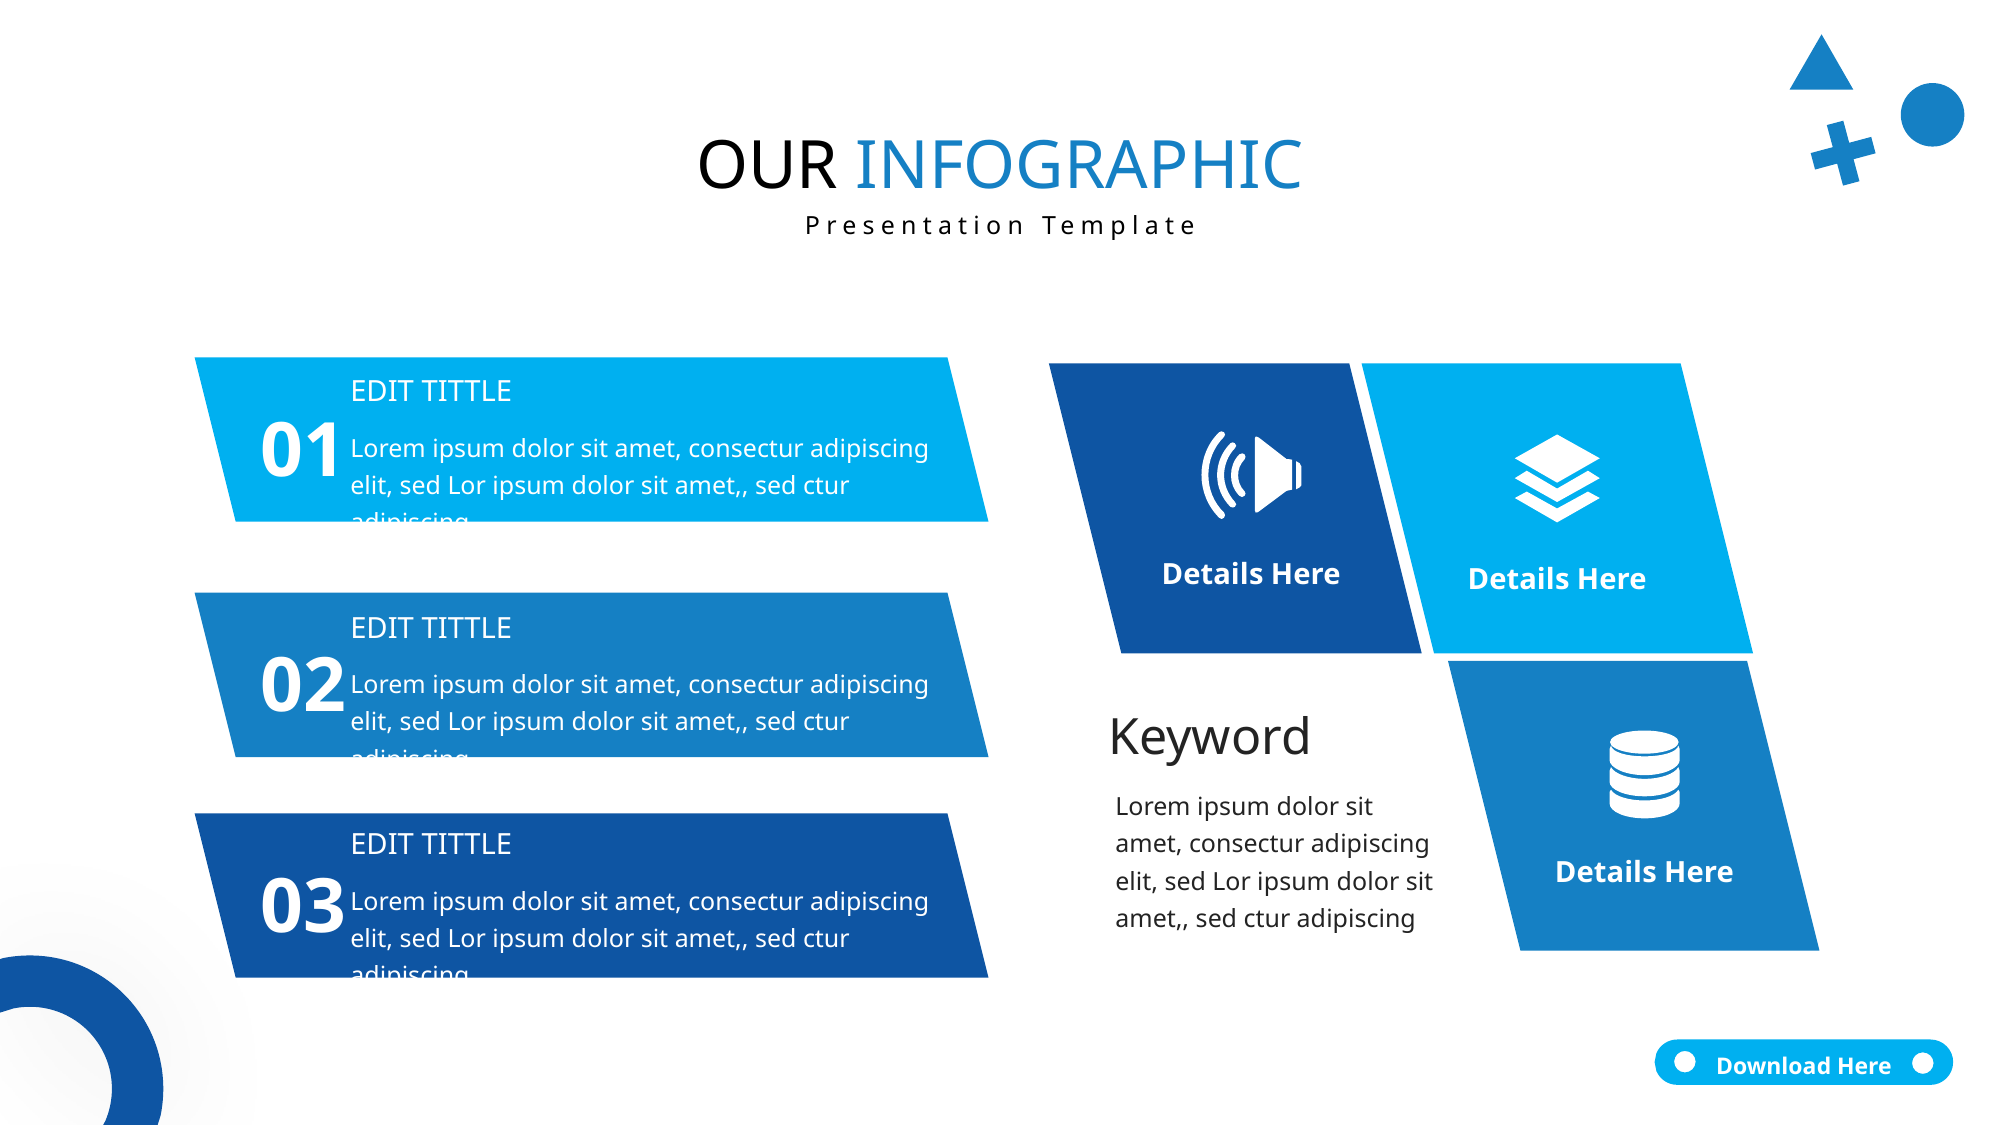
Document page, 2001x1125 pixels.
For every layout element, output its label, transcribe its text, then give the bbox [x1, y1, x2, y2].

text_box Lorem ipsum dolor sit amet, consectur adipiscing elit, sed Lor ipsum dolor sit amet,, sed ctur adipiscing [1115, 783, 1447, 933]
text_box [1360, 362, 1755, 655]
text_box [0, 954, 165, 1125]
text_box EDIT TITTLE [350, 608, 657, 644]
text_box [193, 591, 990, 759]
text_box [1654, 1038, 1954, 1085]
text_box EDIT TITTLE [350, 825, 657, 861]
text_box [1446, 659, 1821, 952]
text_box Details Here [1136, 548, 1366, 598]
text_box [1801, 43, 1965, 185]
text_box Details Here [1402, 552, 1713, 603]
text_box Keyword [1108, 689, 1440, 765]
text_box [1047, 362, 1424, 655]
text_box Lorem ipsum dolor sit amet, consectur adipiscing elit, sed Lor ipsum dolor sit amet,, sed ctur adipiscing [350, 424, 939, 537]
text_box [193, 812, 990, 979]
text_box Lorem ipsum dolor sit amet, consectur adipiscing elit, sed Lor ipsum dolor sit amet,, sed ctur adipiscing [350, 877, 939, 990]
text_box 01 [260, 401, 348, 492]
text_box Lorem ipsum dolor sit amet, consectur adipiscing elit, sed Lor ipsum dolor sit amet,, sed ctur adipiscing [350, 660, 939, 773]
text_box Details Here [1511, 846, 1779, 896]
text_box 03 [260, 857, 348, 948]
text_box EDIT TITTLE [350, 372, 657, 408]
text_box 02 [260, 636, 348, 727]
text_box Presentation Template [753, 196, 1247, 248]
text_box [1514, 434, 1600, 523]
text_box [1201, 431, 1302, 519]
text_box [1609, 730, 1680, 819]
text_box OUR INFOGRAPHIC [567, 114, 1433, 210]
text_box [193, 356, 990, 523]
